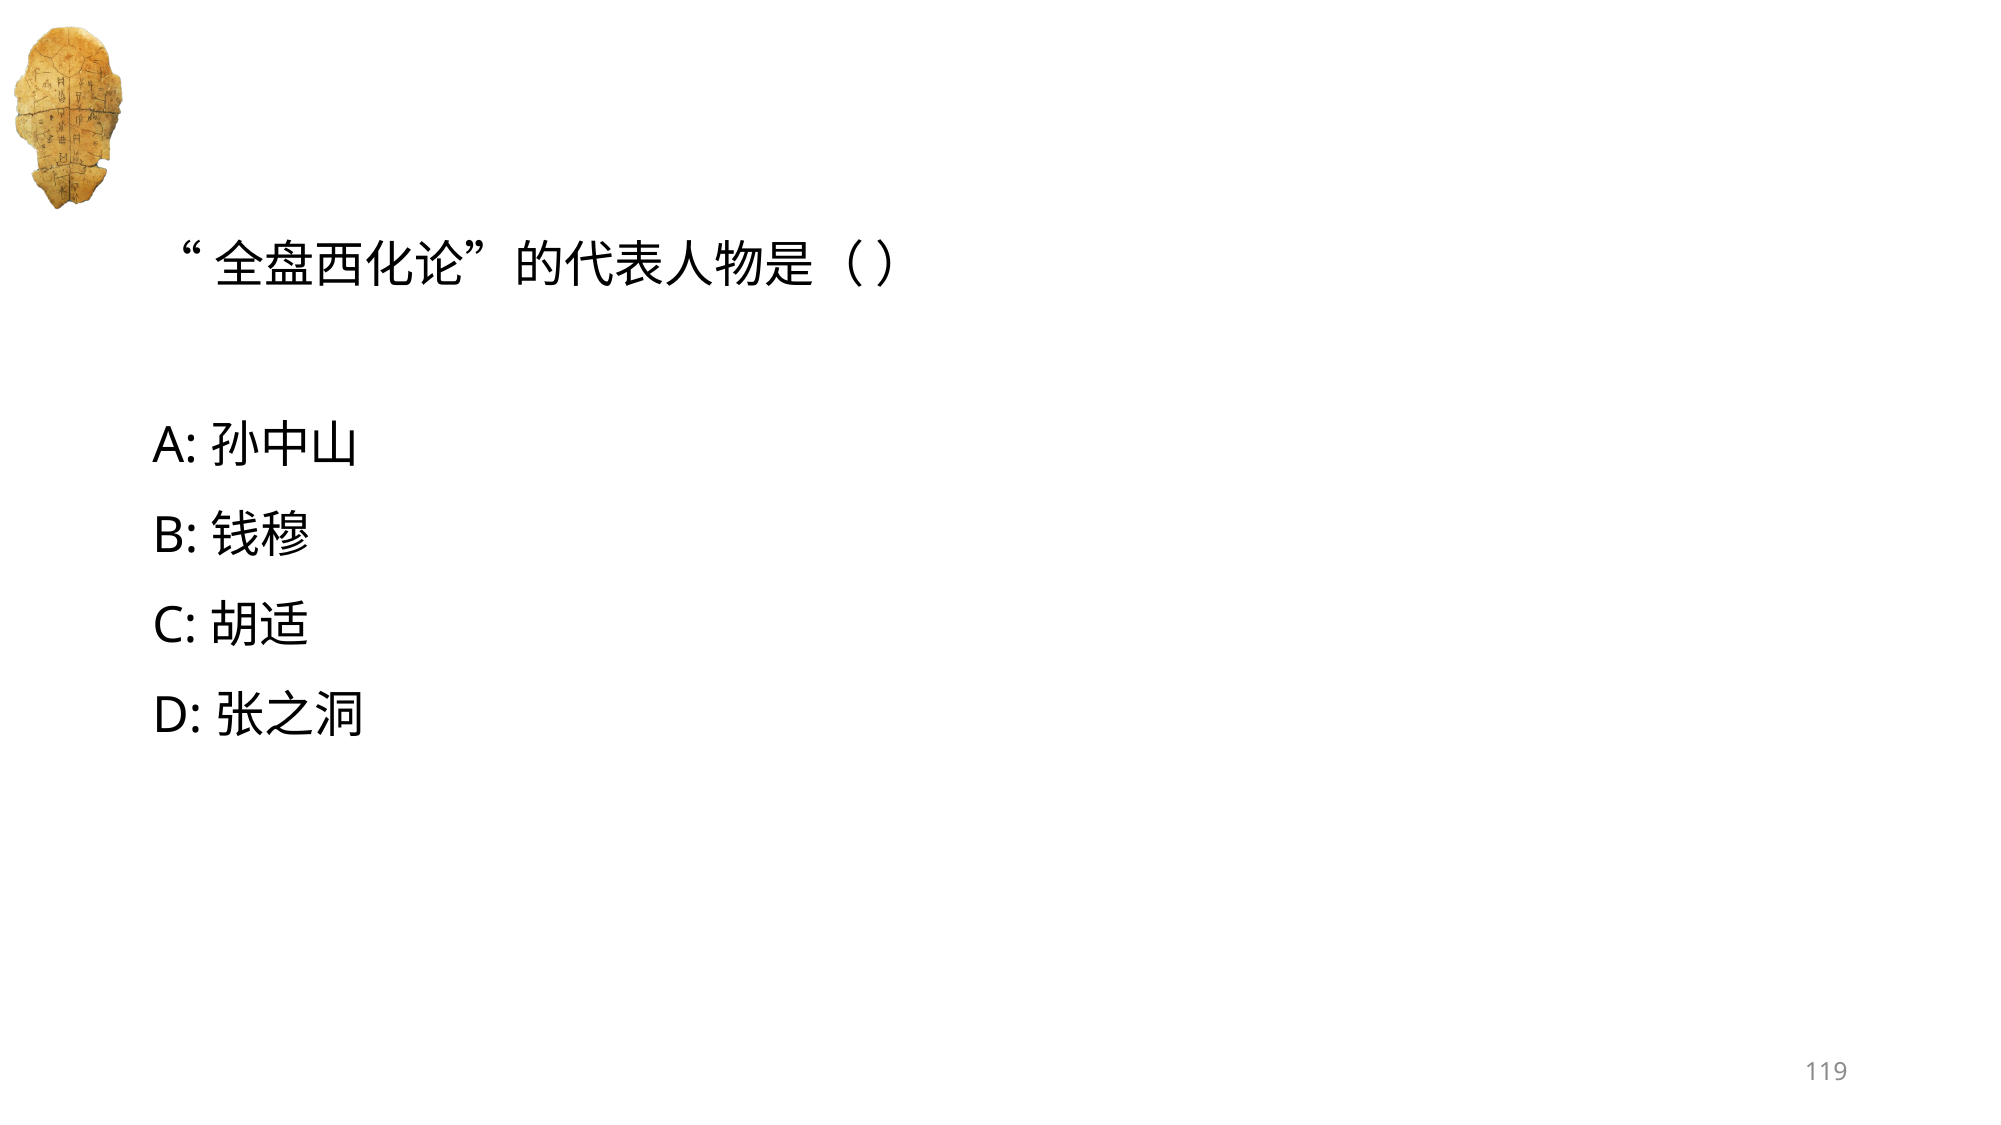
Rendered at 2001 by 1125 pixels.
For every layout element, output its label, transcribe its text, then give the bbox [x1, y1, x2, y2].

slide_number 119 [1412, 1042, 1863, 1103]
list “全盘西化论”的代表人物是（ ） A:孙中山 B:钱穆 C:胡适 D:张之洞 [137, 195, 1863, 1014]
picture [0, 14, 132, 211]
